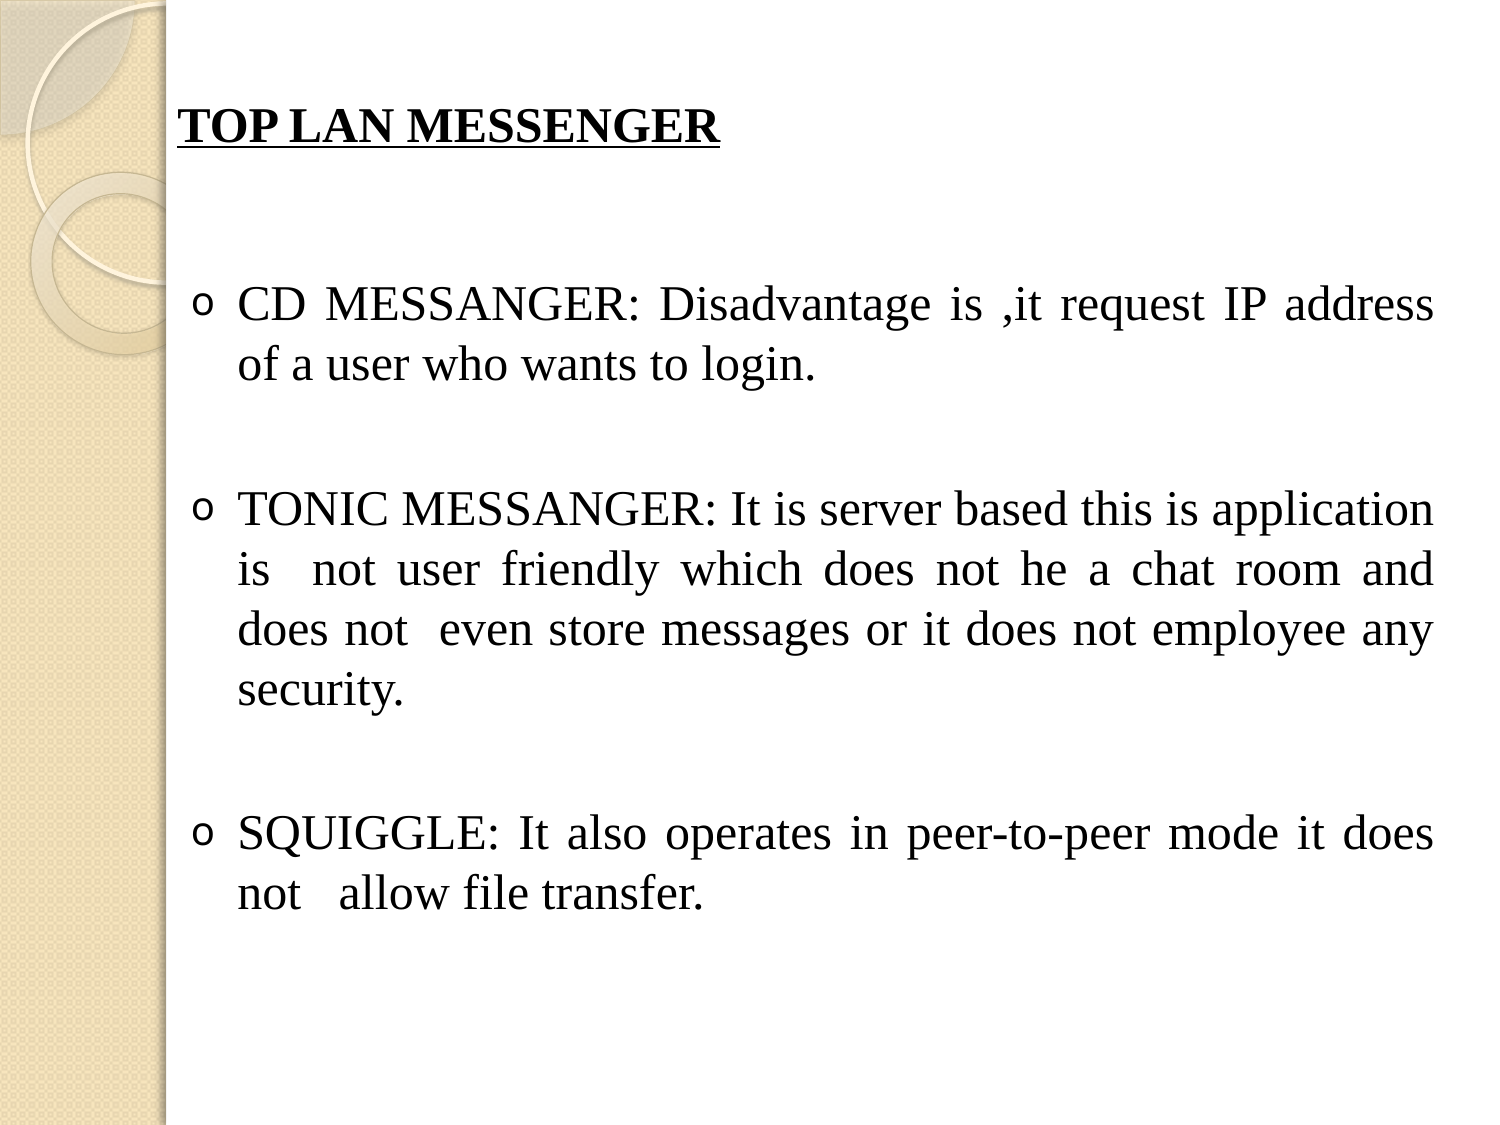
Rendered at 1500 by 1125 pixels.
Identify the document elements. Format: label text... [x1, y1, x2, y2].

title TOP LAN MESSENGER [162, 75, 750, 171]
list CD MESSANGER: Disadvantage is ,it request IP address of a user who wants to login. TONIC MESSANGER: It is server based this is application is not user friendly which does not he a chat room and does not even store messages or it does not employee any security. SQUIGGLE: It also operates in peer-to-peer mode it does not allow file transfer. [162, 262, 1450, 988]
